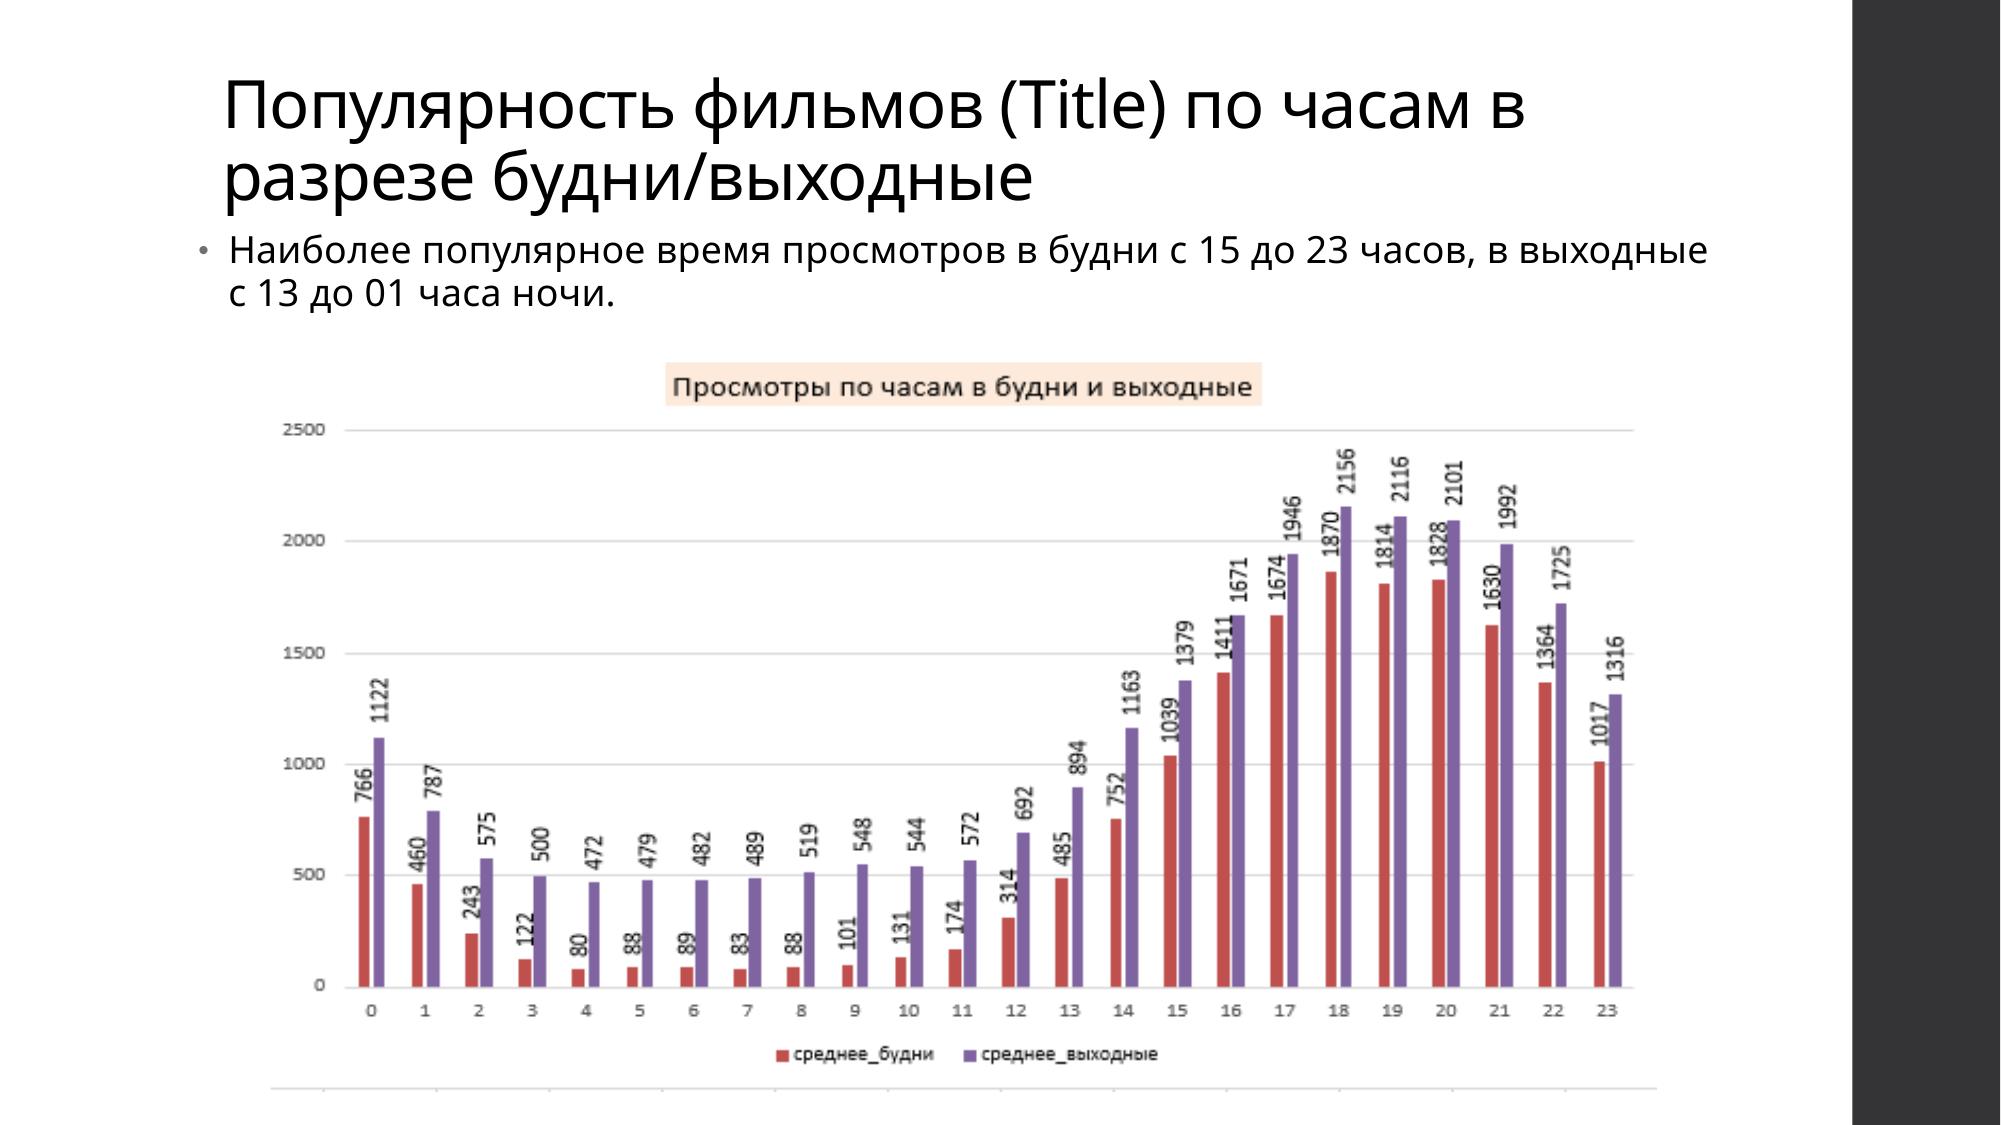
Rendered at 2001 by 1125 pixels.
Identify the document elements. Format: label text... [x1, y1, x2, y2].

list Наиболее популярное время просмотров в будни с 15 до 23 часов, в выходные с 13 до 01 часа ночи. [183, 222, 1797, 1014]
picture [270, 361, 1658, 1092]
title Популярность фильмов (Title) по часам в разрезе будни/выходные [206, 60, 1797, 222]
